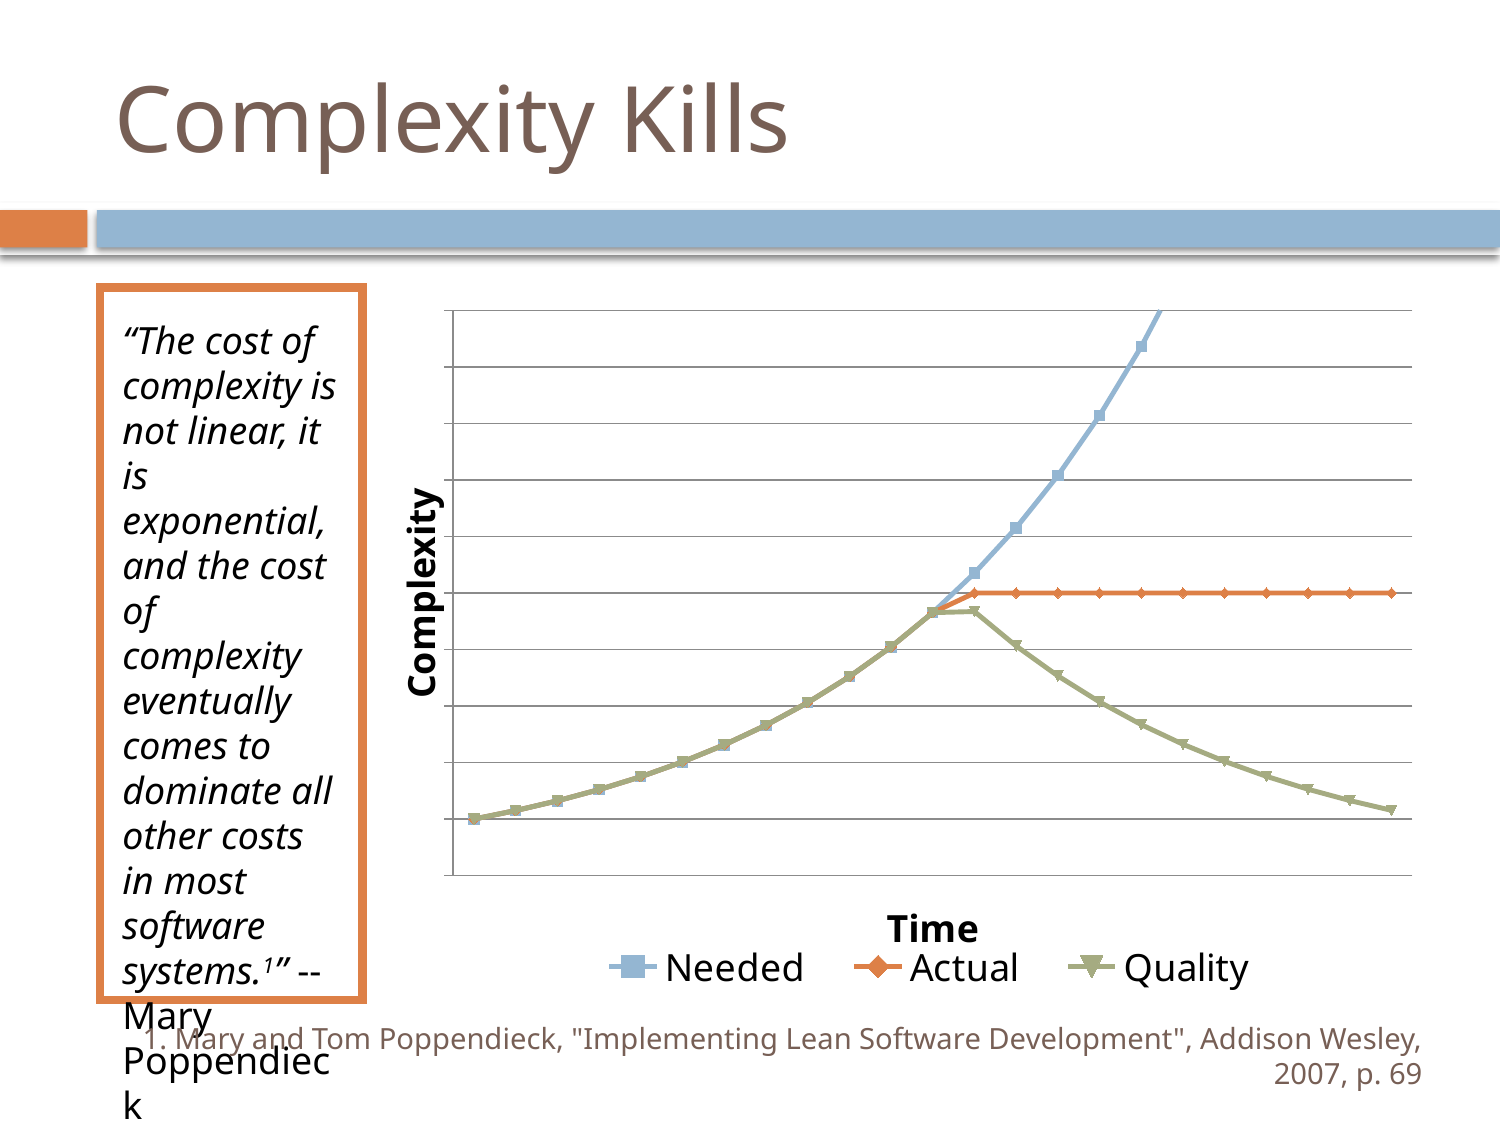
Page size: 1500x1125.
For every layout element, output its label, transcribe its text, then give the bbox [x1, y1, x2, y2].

title Complexity Kills [99, 44, 1425, 188]
footer 1. Mary and Tom Poppendieck, "Implementing Lean Software Development", Addison Wesley, 2007, p. 69 [99, 1024, 1438, 1085]
list “The cost of complexity is not linear, it is exponential, and the cost of complexity eventually comes to dominate all other costs in most software systems.1” -- Mary Poppendieck [96, 283, 367, 1004]
chart [382, 287, 1434, 1013]
